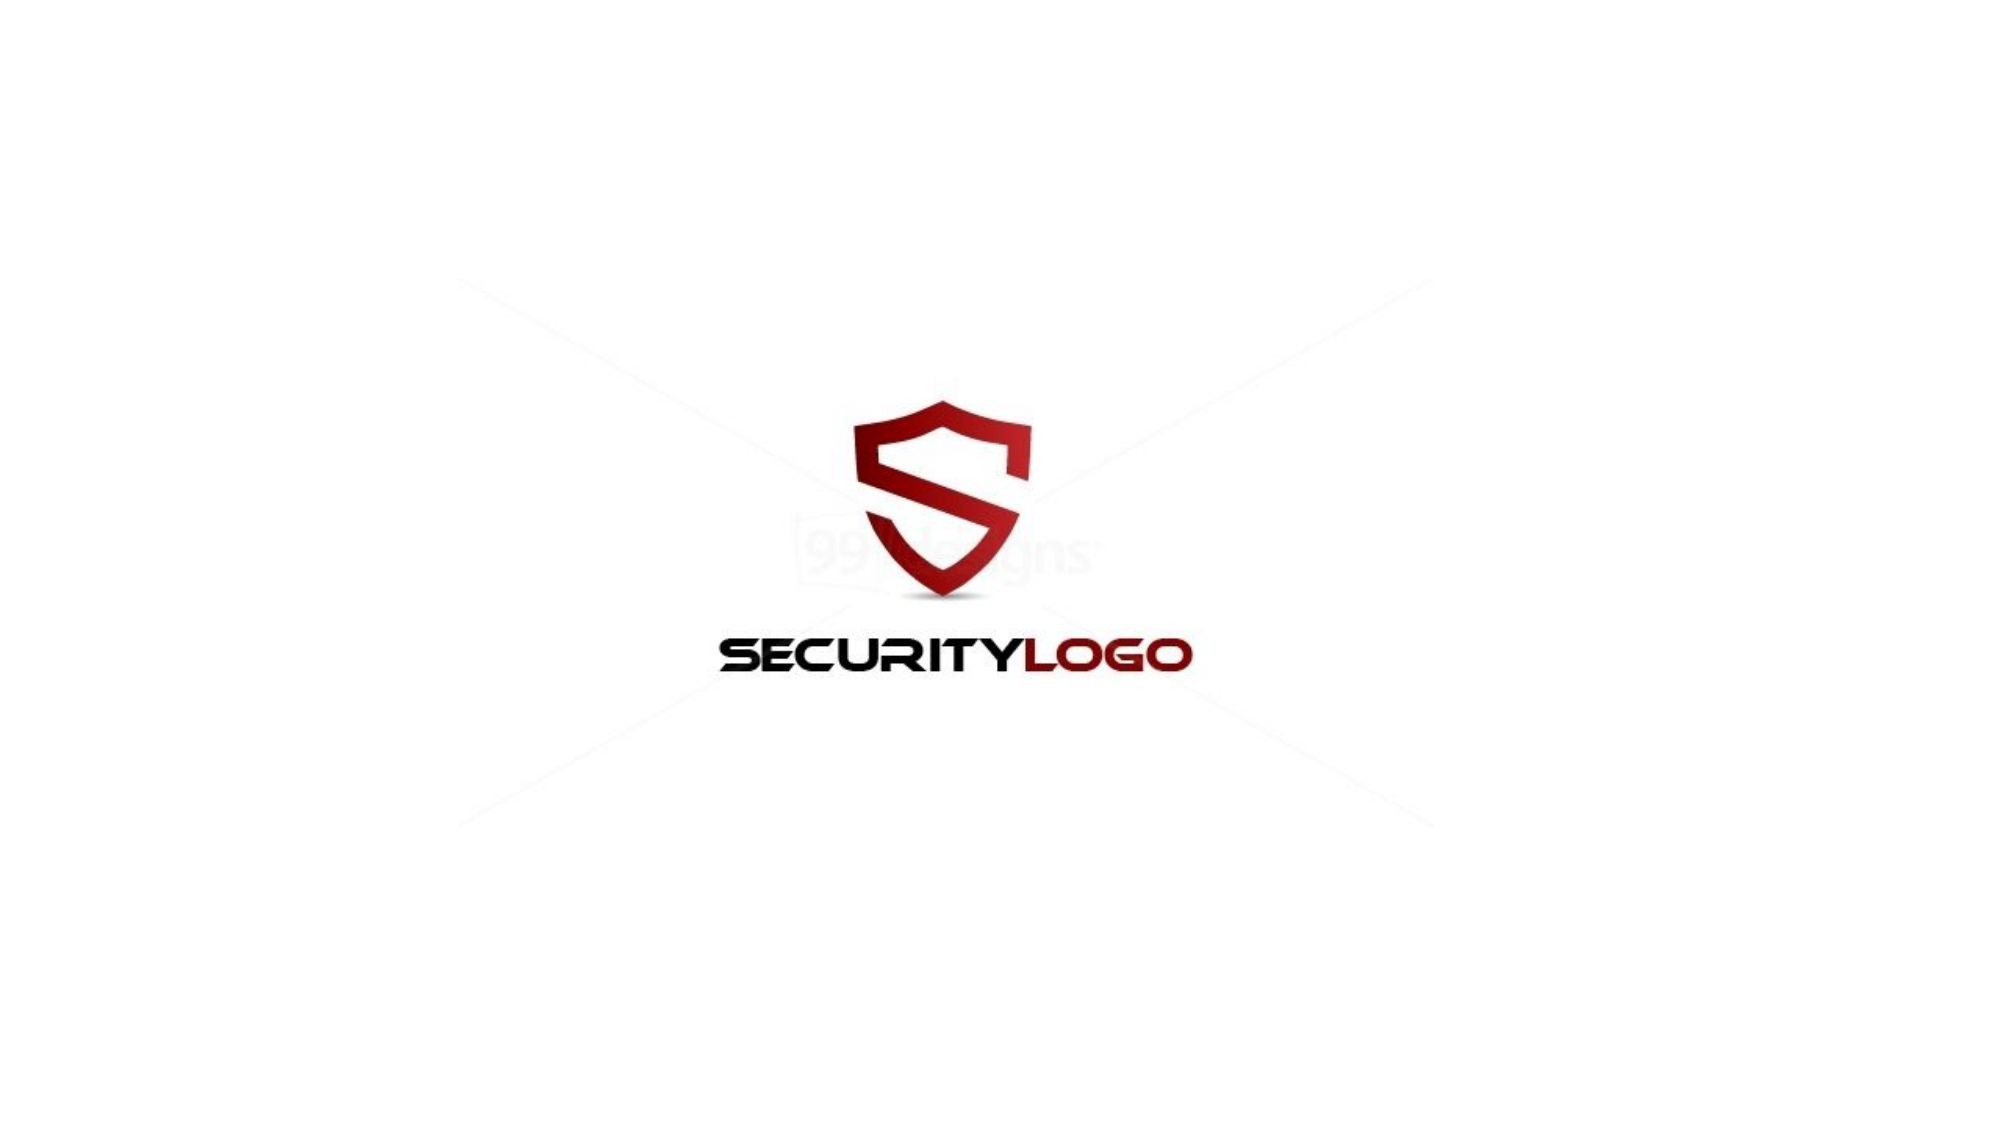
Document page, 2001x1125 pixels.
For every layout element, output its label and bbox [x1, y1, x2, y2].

picture [458, 278, 1435, 828]
